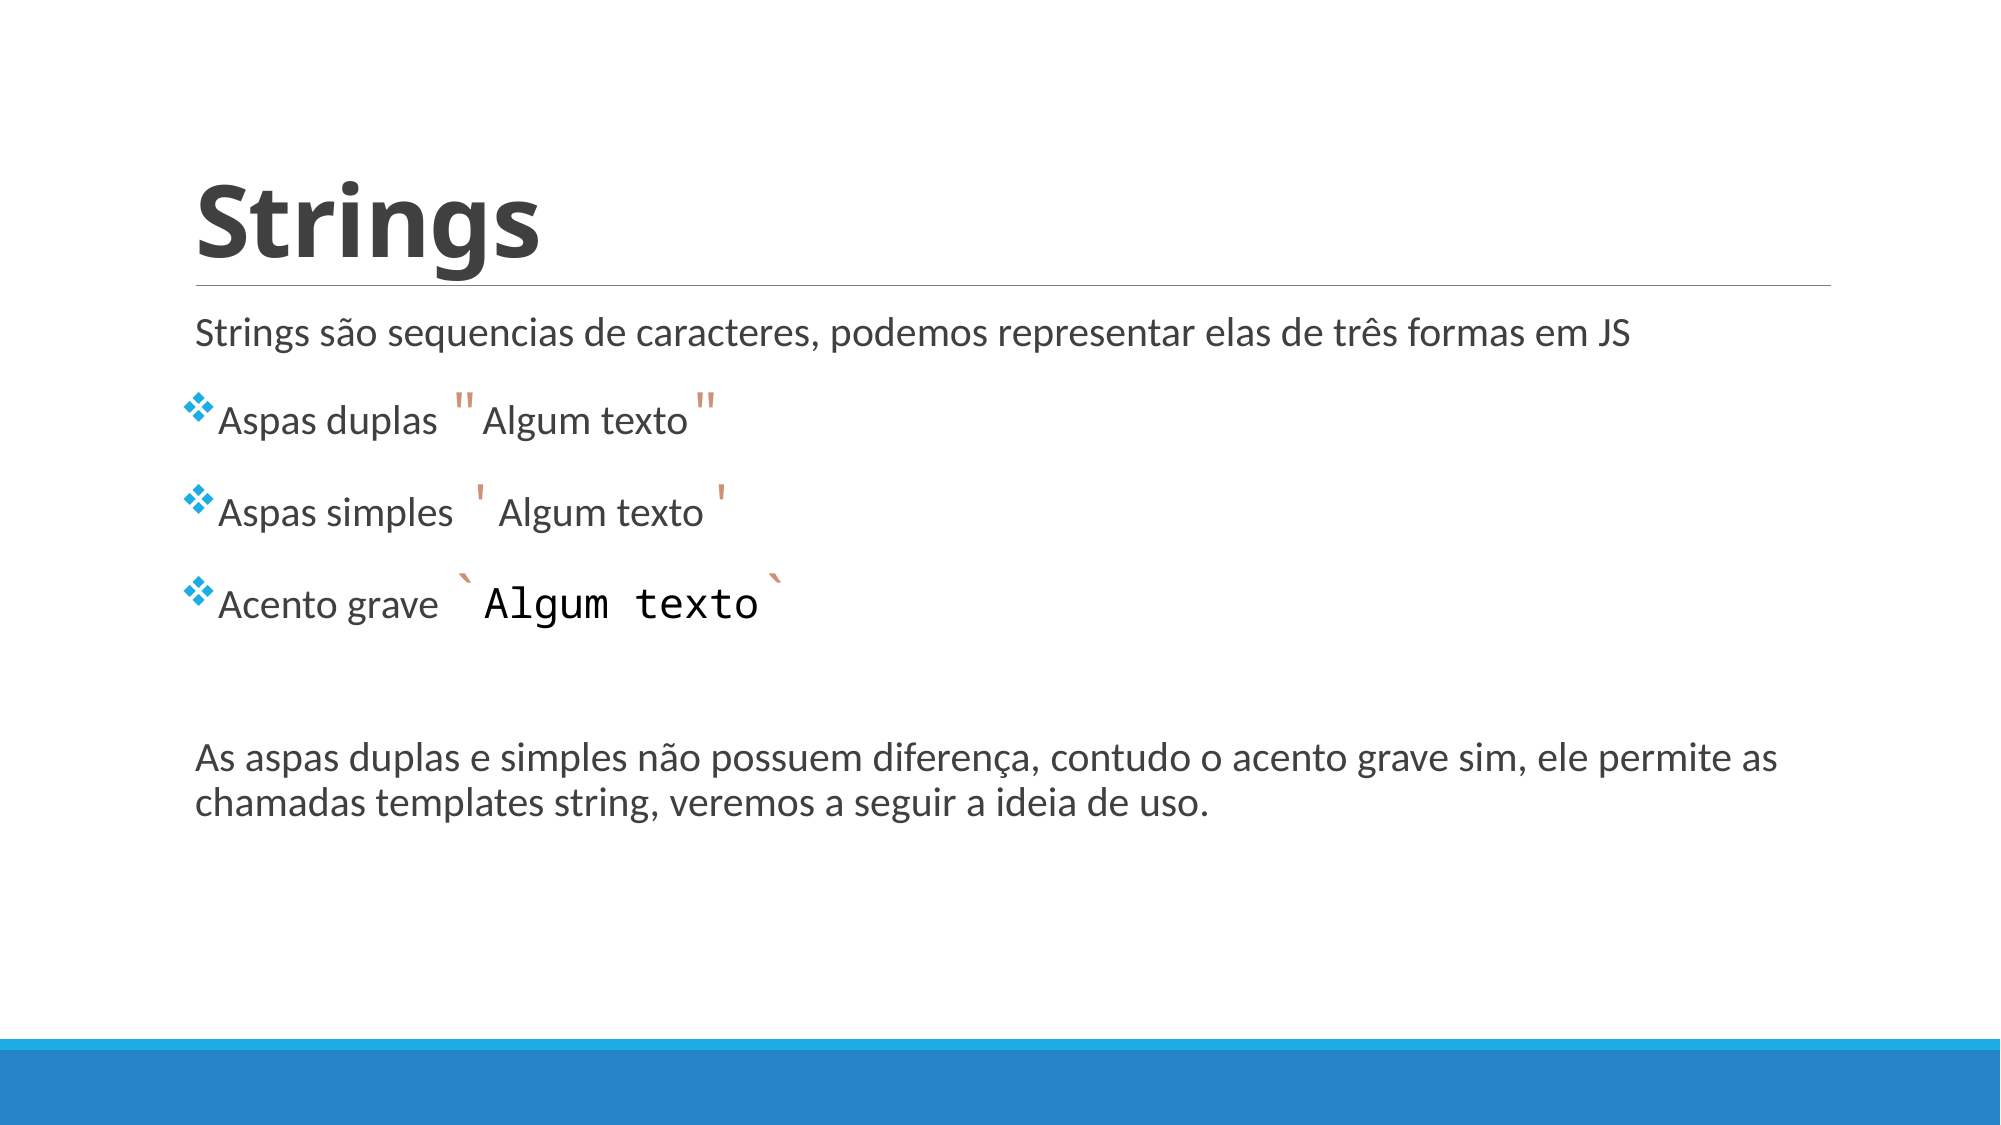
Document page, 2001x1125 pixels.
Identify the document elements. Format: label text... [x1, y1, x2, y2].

title Strings [180, 47, 1830, 285]
list Strings são sequencias de caracteres, podemos representar elas de três formas em JS Aspas duplas "Algum texto" Aspas simples 'Algum texto' Acento grave `Algum texto` As aspas duplas e simples não possuem diferença, contudo o acento grave sim, ele permite as chamadas templates string, veremos a seguir a ideia de uso. [180, 302, 1830, 963]
